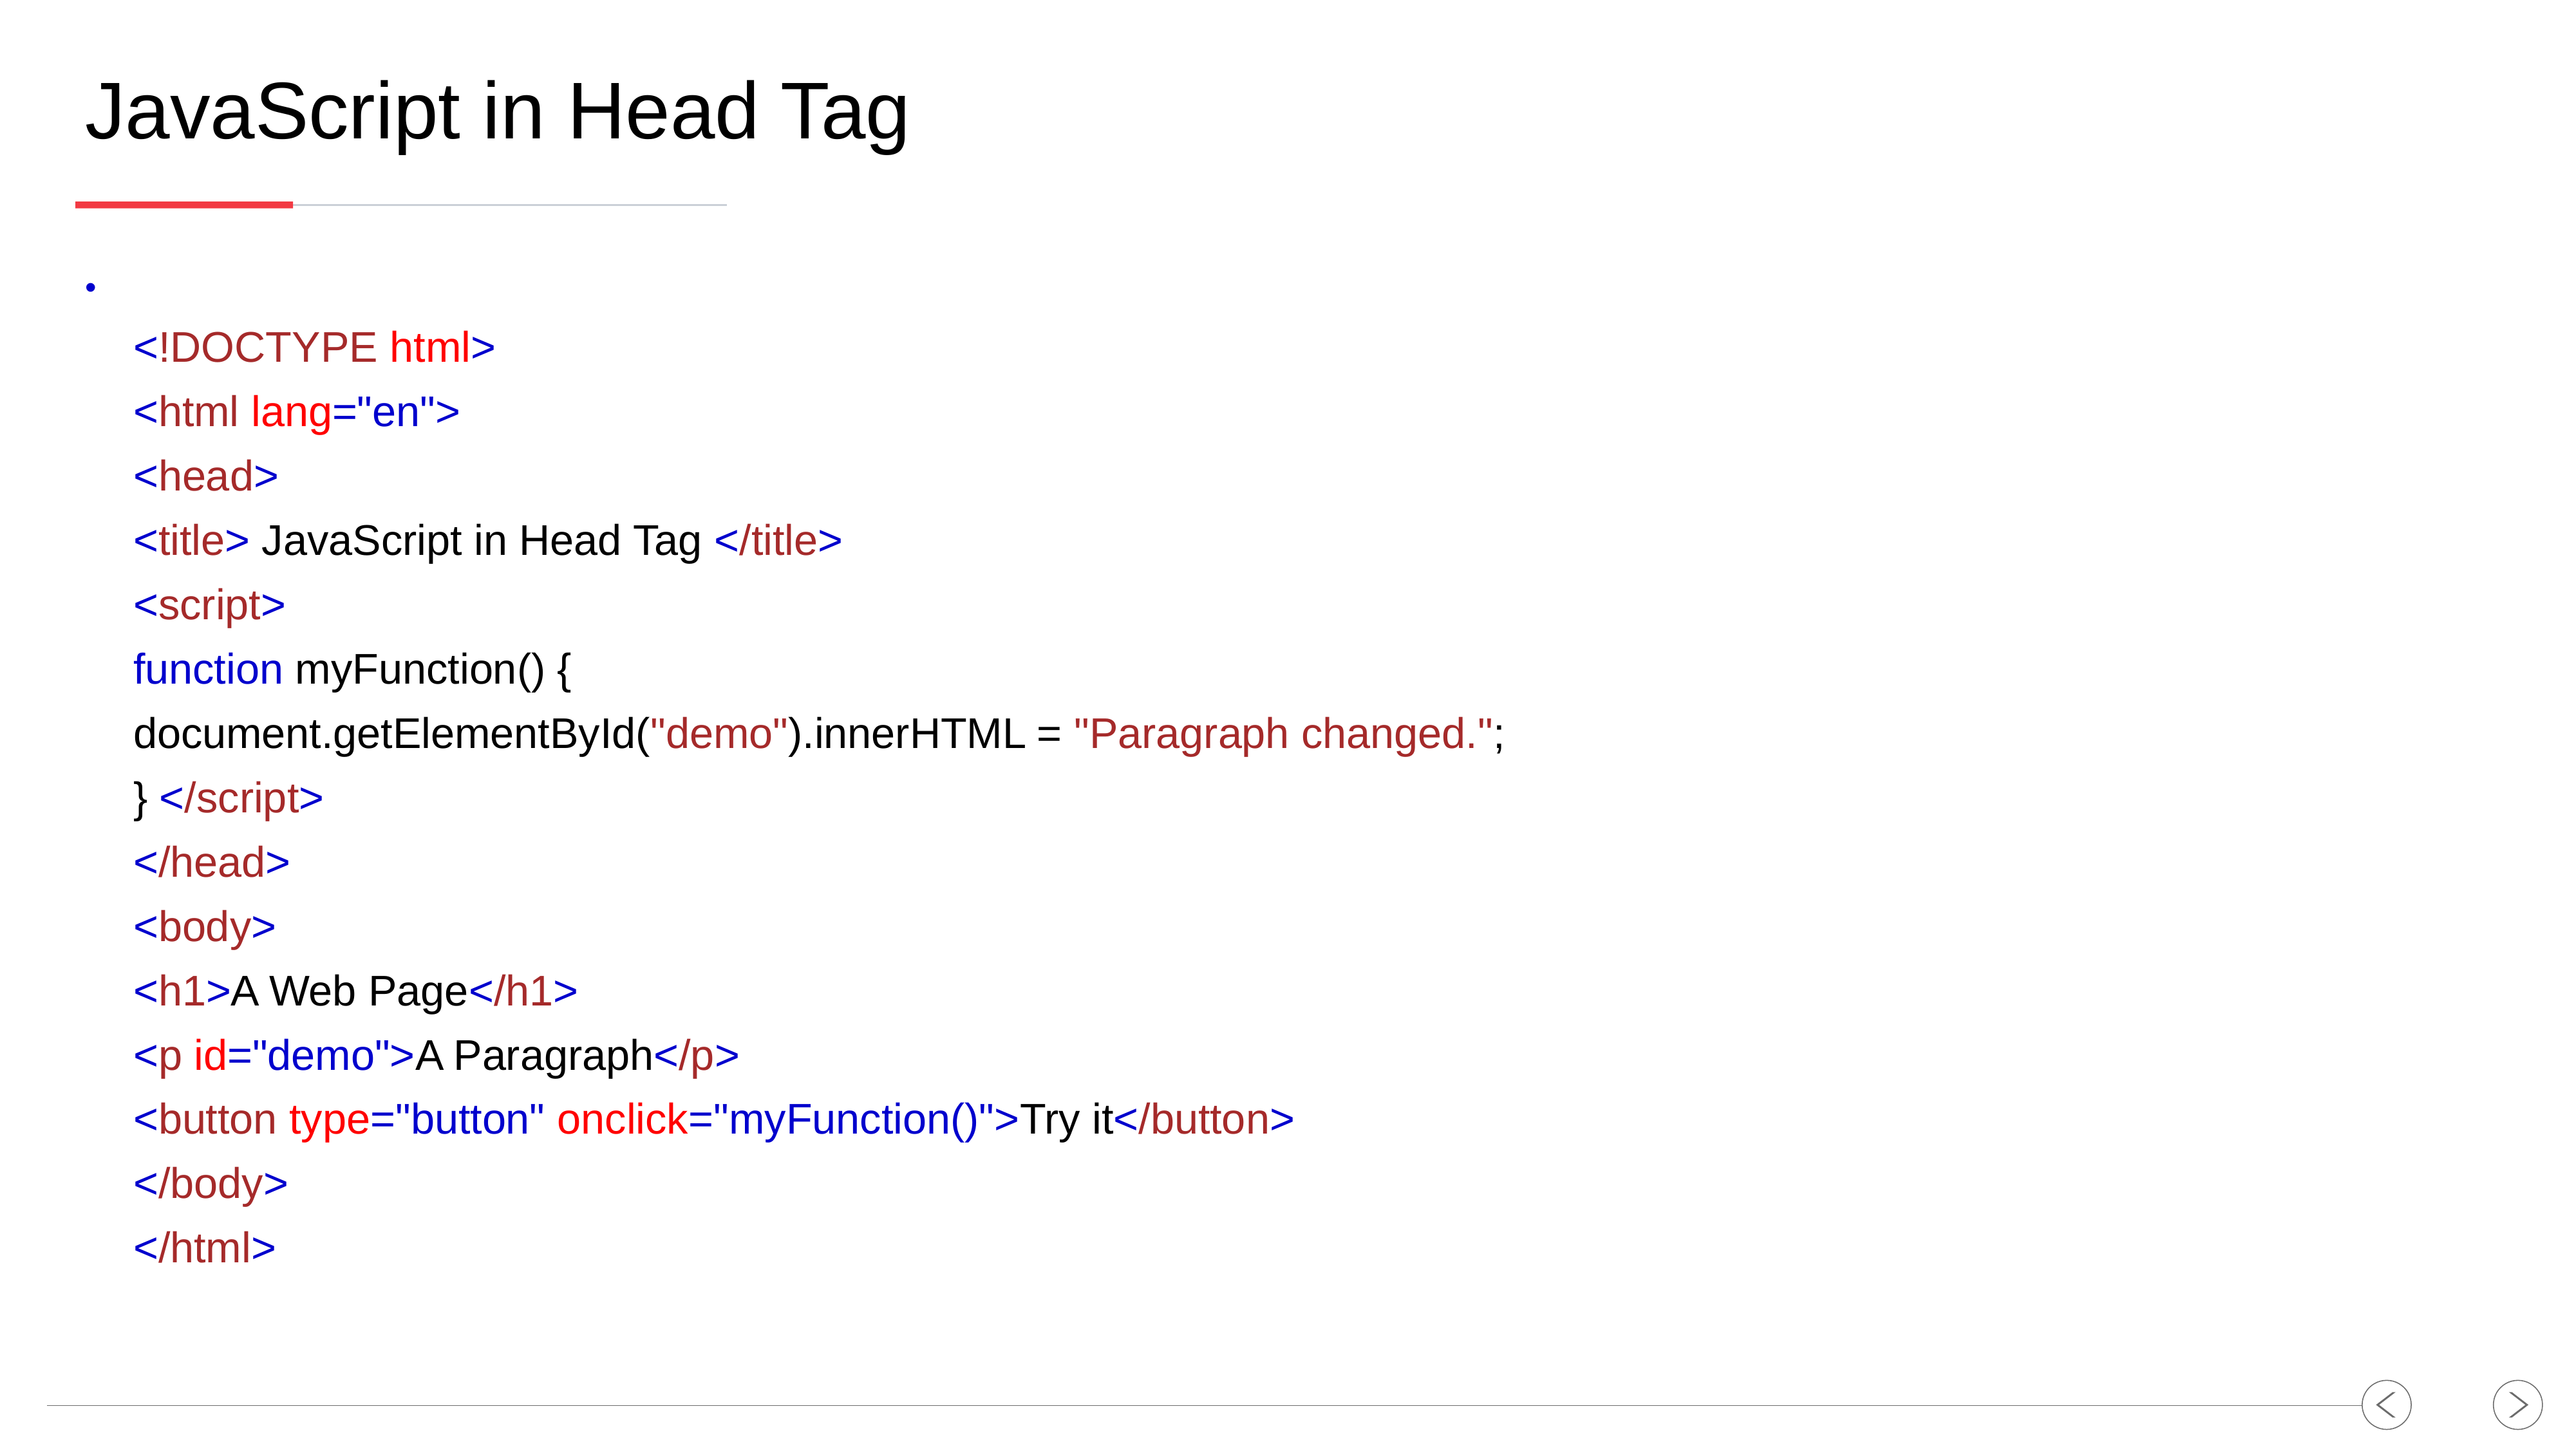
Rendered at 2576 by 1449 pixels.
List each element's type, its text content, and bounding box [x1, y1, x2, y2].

list JavaScript in Head Tag [75, 56, 2496, 157]
list <!DOCTYPE html> <html lang="en"> <head> <title> JavaScript in Head Tag </title> <script> function myFunction() { document.getElementById("demo").innerHTML = "Paragraph changed."; } </script> </head> <body> <h1>A Web Page</h1> <p id="demo">A Paragraph</p> <button type="button" onclick="myFunction()">Try it</button> </body> </html> [75, 253, 2329, 1304]
